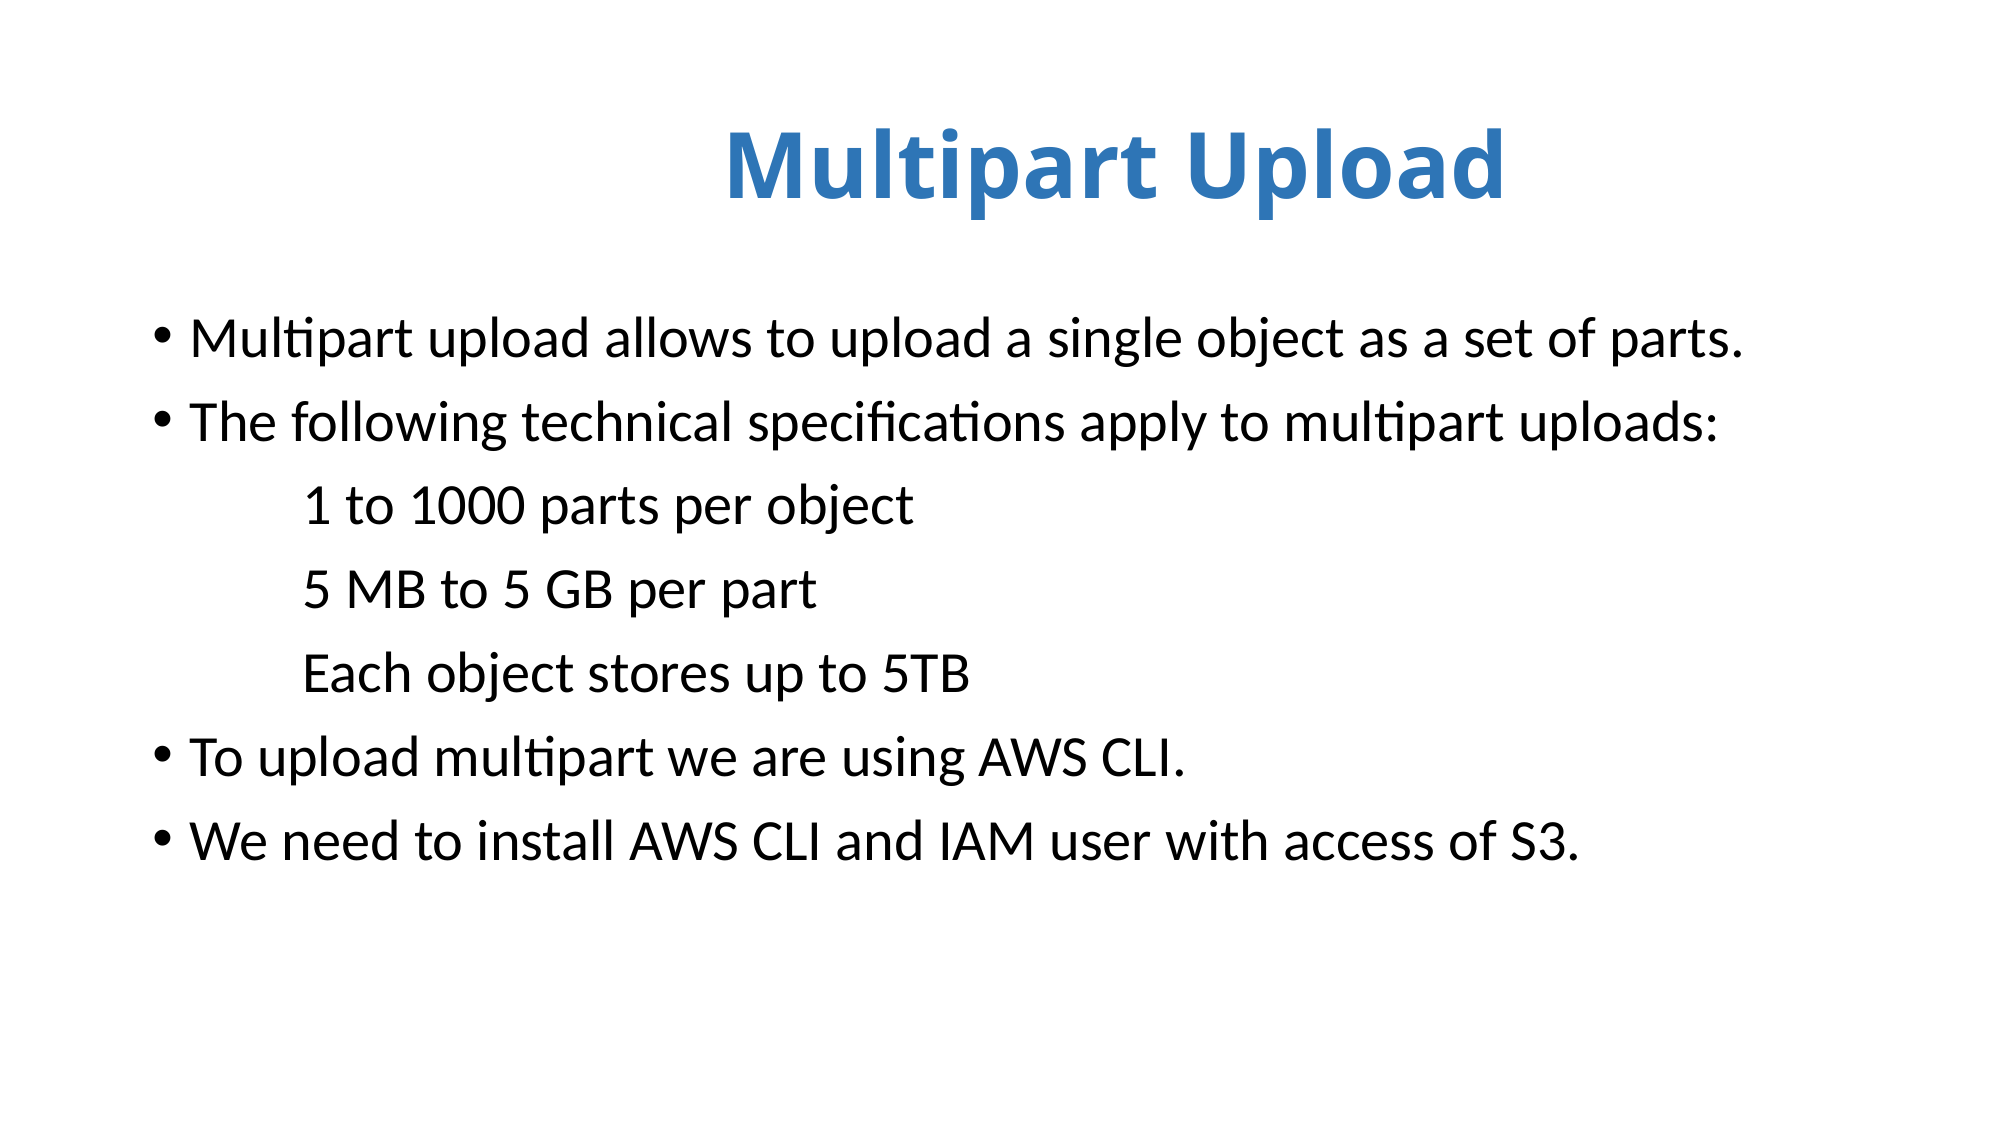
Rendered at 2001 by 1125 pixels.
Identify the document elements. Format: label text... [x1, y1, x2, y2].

list Multipart upload allows to upload a single object as a set of parts. The following technical specifications apply to multipart uploads: 1 to 1000 parts per object 5 MB to 5 GB per part Each object stores up to 5TB To upload multipart we are using AWS CLI. We need to install AWS CLI and IAM user with access of S3. [137, 299, 1863, 1014]
title Multipart Upload [137, 59, 1863, 278]
